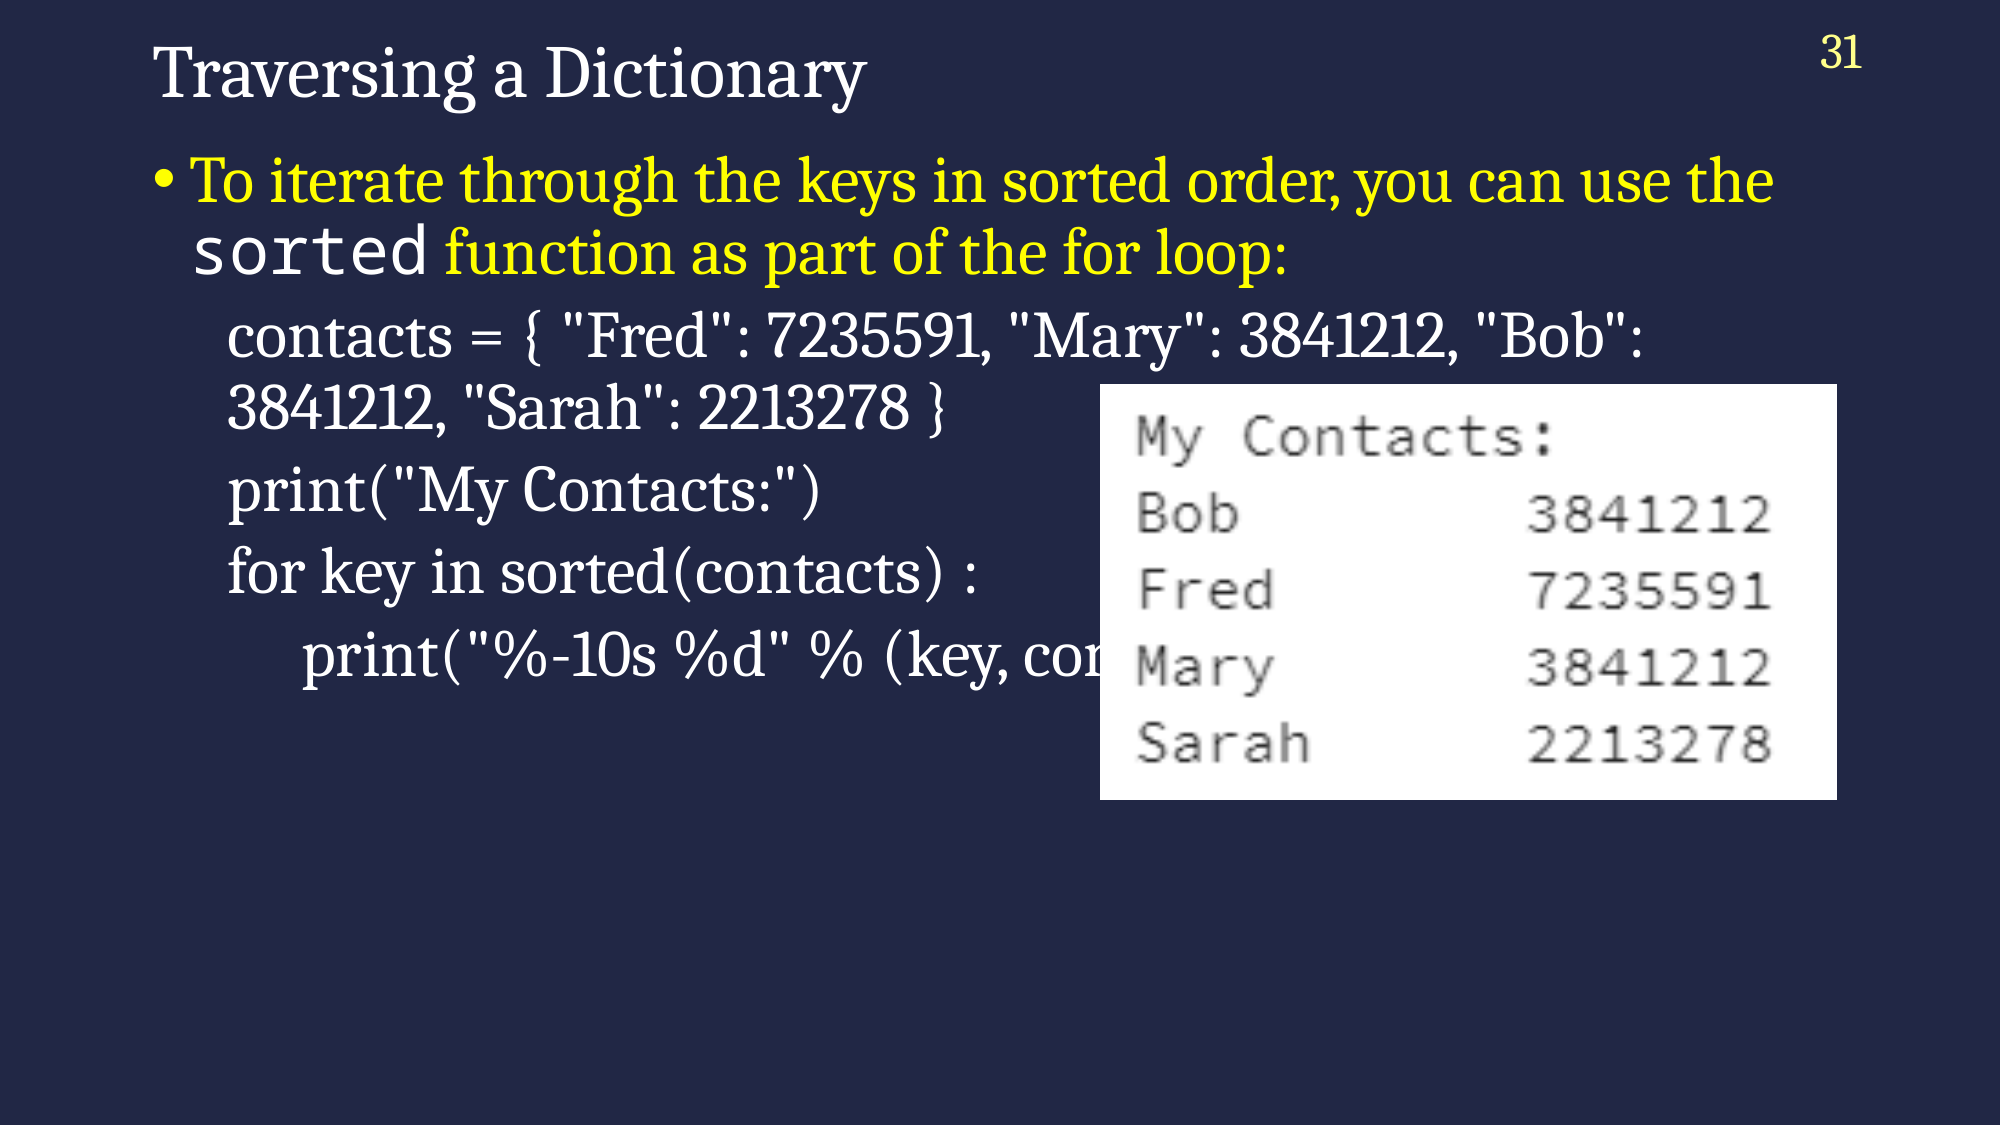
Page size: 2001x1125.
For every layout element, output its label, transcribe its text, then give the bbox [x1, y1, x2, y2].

list To iterate through the keys in sorted order, you can use the sorted function as part of the for loop: contacts = { "Fred": 7235591, "Mary": 3841212, "Bob": 3841212, "Sarah": 2213278 } print("My Contacts:") for key in sorted(contacts) : print("%-10s %d" % (key, contacts[key] )) [137, 137, 1877, 1038]
title Traversing a Dictionary [137, 22, 1877, 125]
picture [1099, 383, 1837, 801]
slide_number 31 [1760, 18, 1877, 79]
